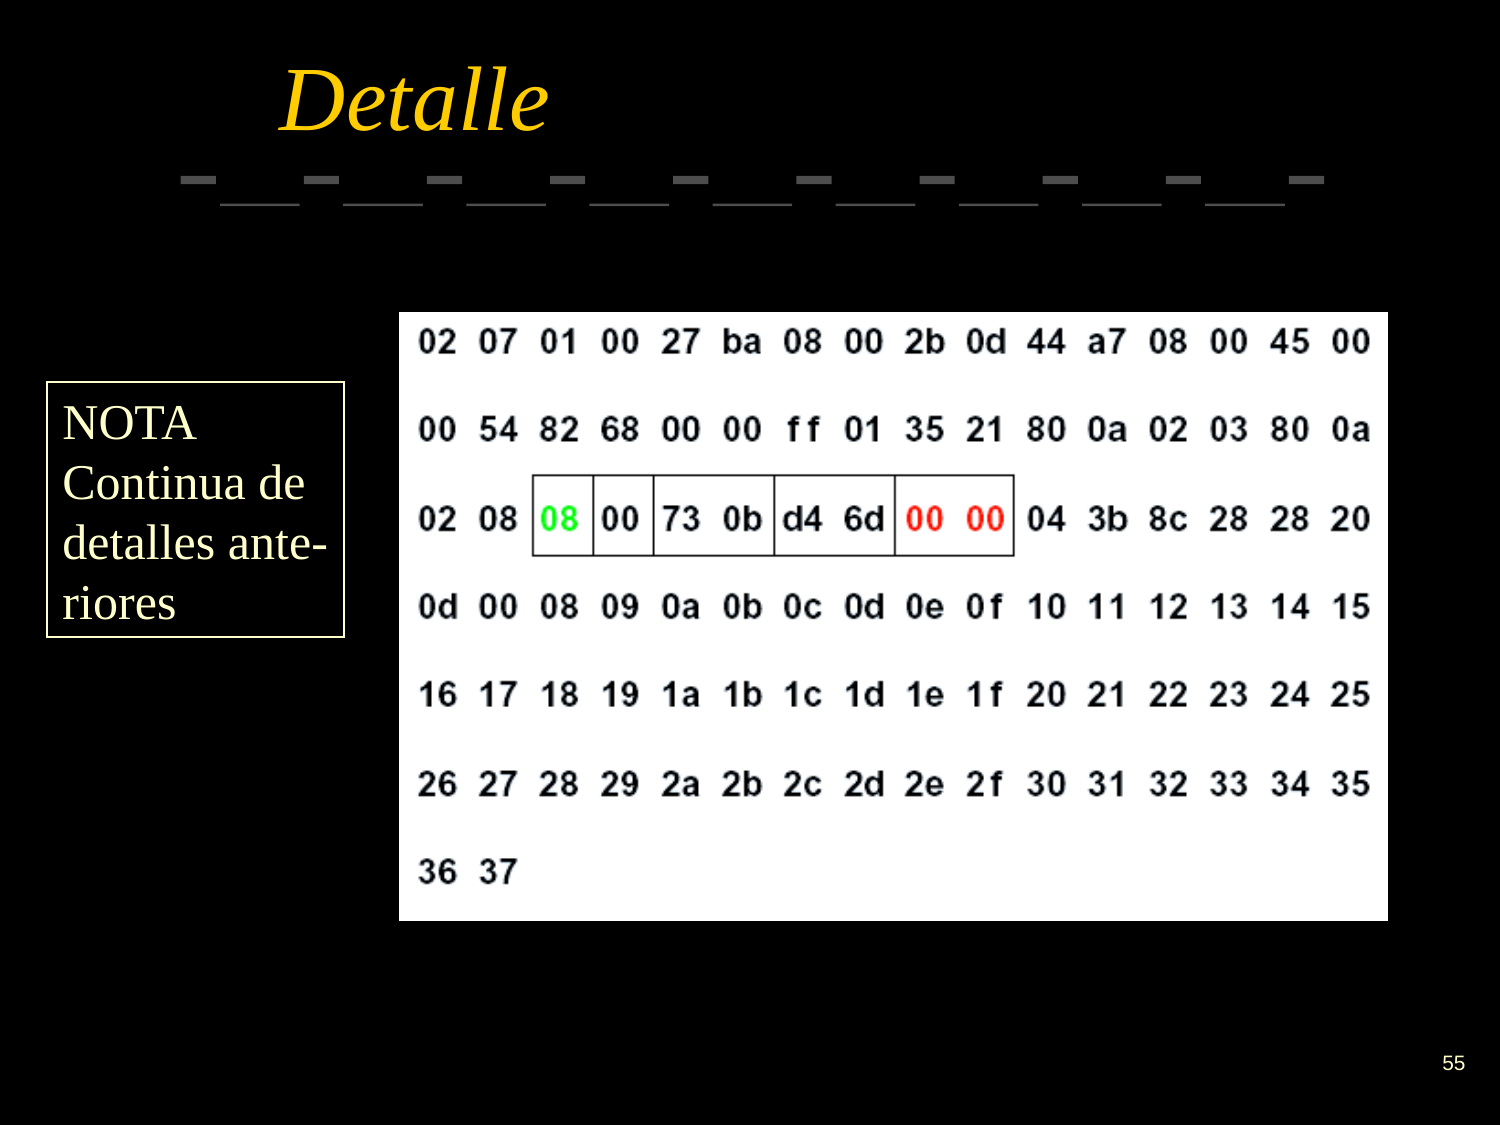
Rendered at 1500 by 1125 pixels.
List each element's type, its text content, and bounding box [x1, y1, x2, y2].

text_box NOTA Continua de detalles ante- riores [47, 381, 345, 637]
slide_number ‹#› [1167, 1025, 1481, 1100]
title Detalle [264, 35, 1297, 152]
picture [399, 312, 1388, 921]
